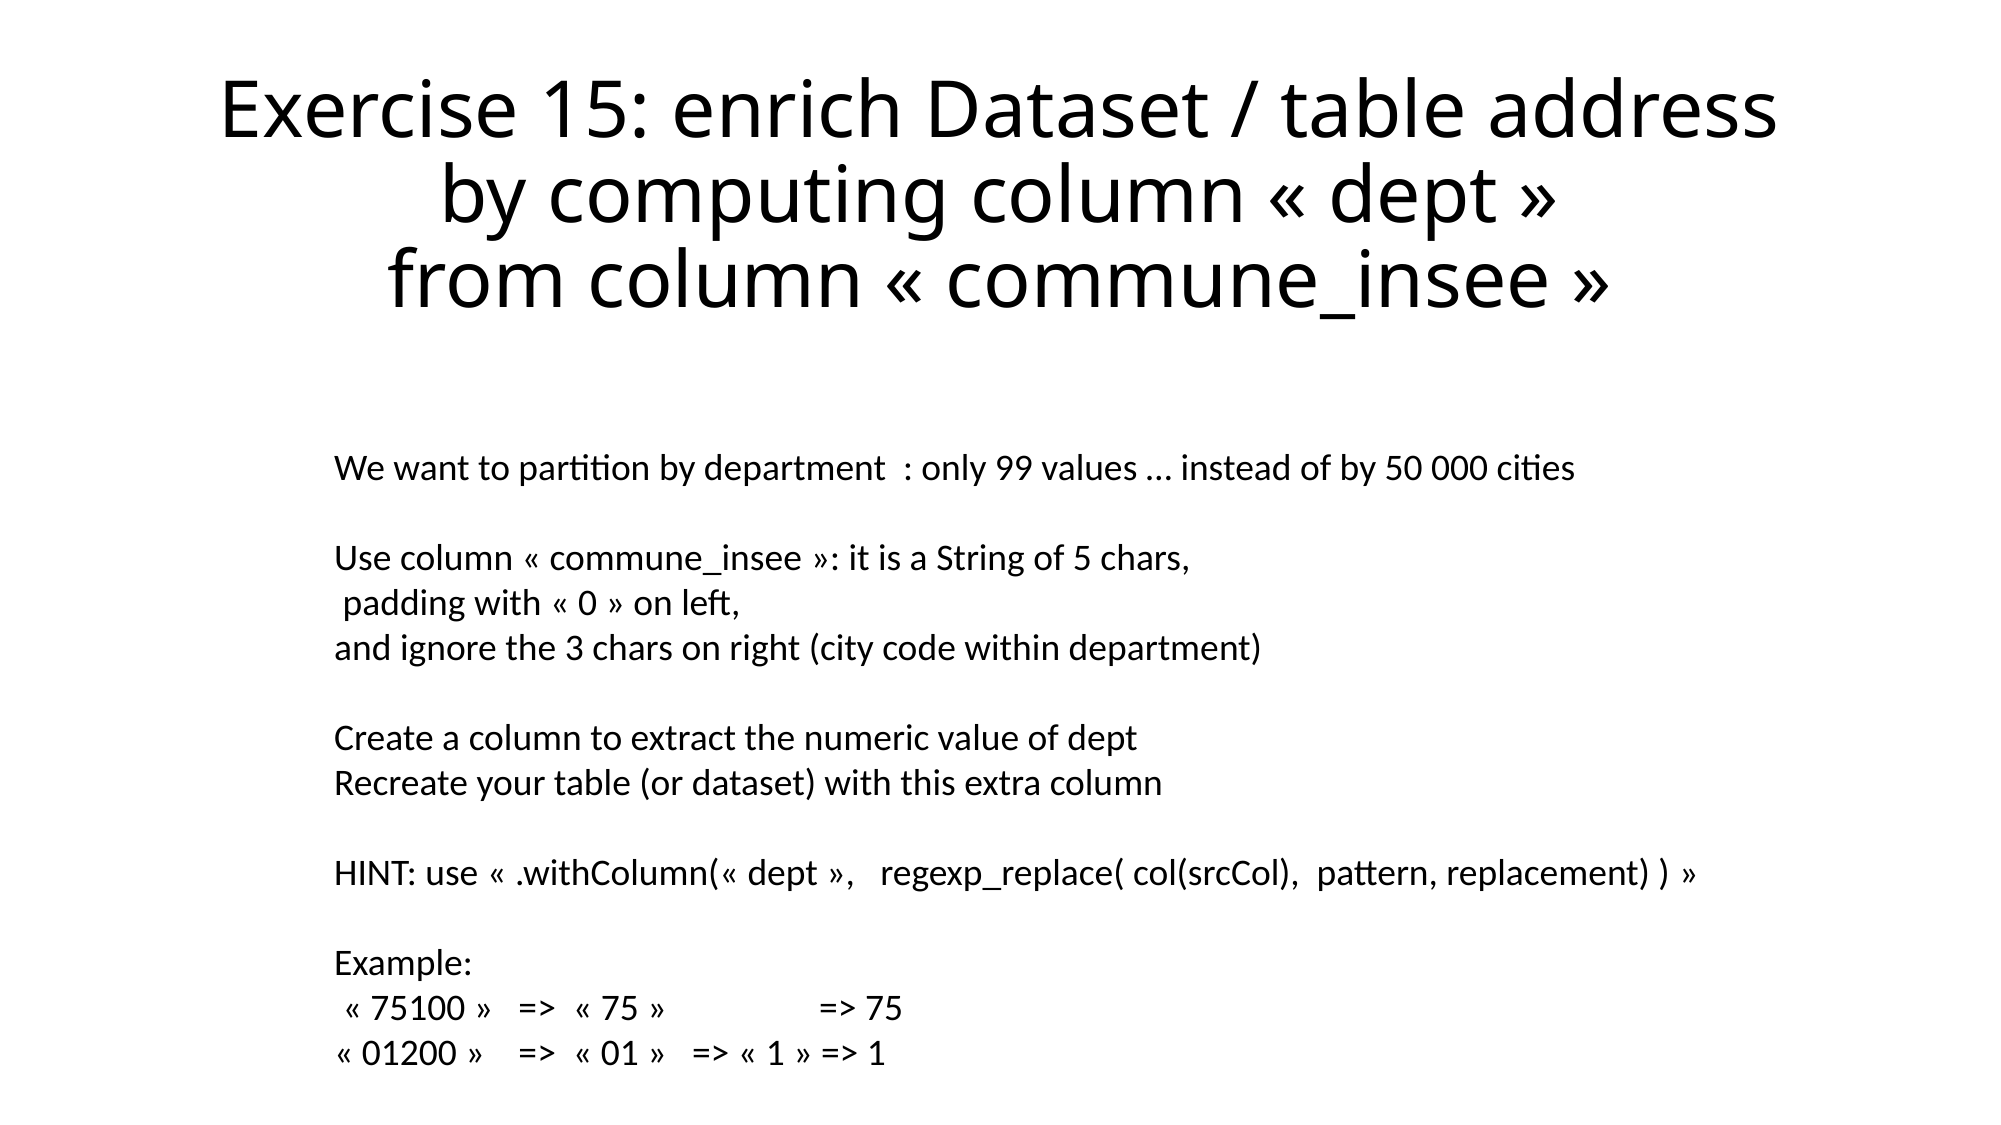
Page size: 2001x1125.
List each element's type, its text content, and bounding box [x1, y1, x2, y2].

title Exercise 15: enrich Dataset / table address by computing column « dept » from column « commune_insee » [137, 59, 1863, 335]
text_box We want to partition by department : only 99 values … instead of by 50 000 cities Use column « commune_insee »: it is a String of 5 chars, padding with « 0 » on left, and ignore the 3 chars on right (city code within department) Create a column to extract the numeric value of dept Recreate your table (or dataset) with this extra column HINT: use « .withColumn(« dept », regexp_replace( col(srcCol), pattern, replacement) ) » Example: « 75100 » => « 75 » => 75 « 01200 » => « 01 » => « 1 » => 1 [319, 435, 1722, 1081]
